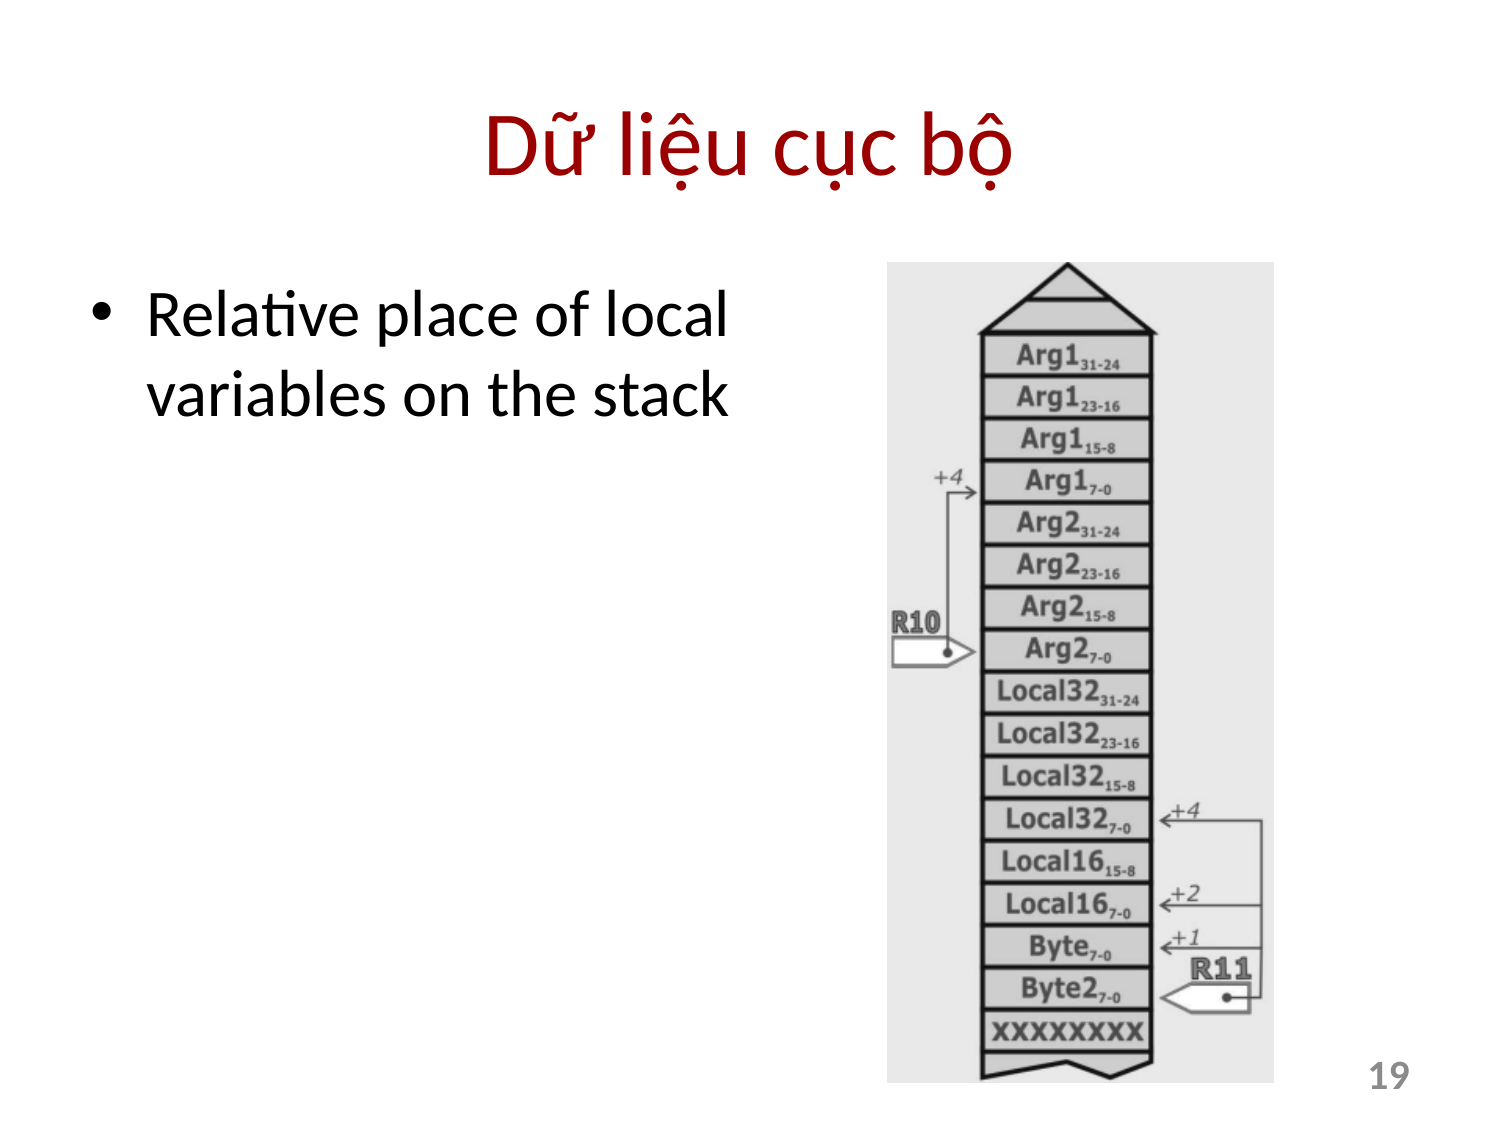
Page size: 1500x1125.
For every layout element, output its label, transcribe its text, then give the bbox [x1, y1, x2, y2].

title Dữ liệu cục bộ [75, 45, 1425, 233]
slide_number 19 [1074, 1042, 1425, 1103]
list Relative place of local variables on the stack [75, 262, 813, 1005]
picture [887, 262, 1274, 1084]
